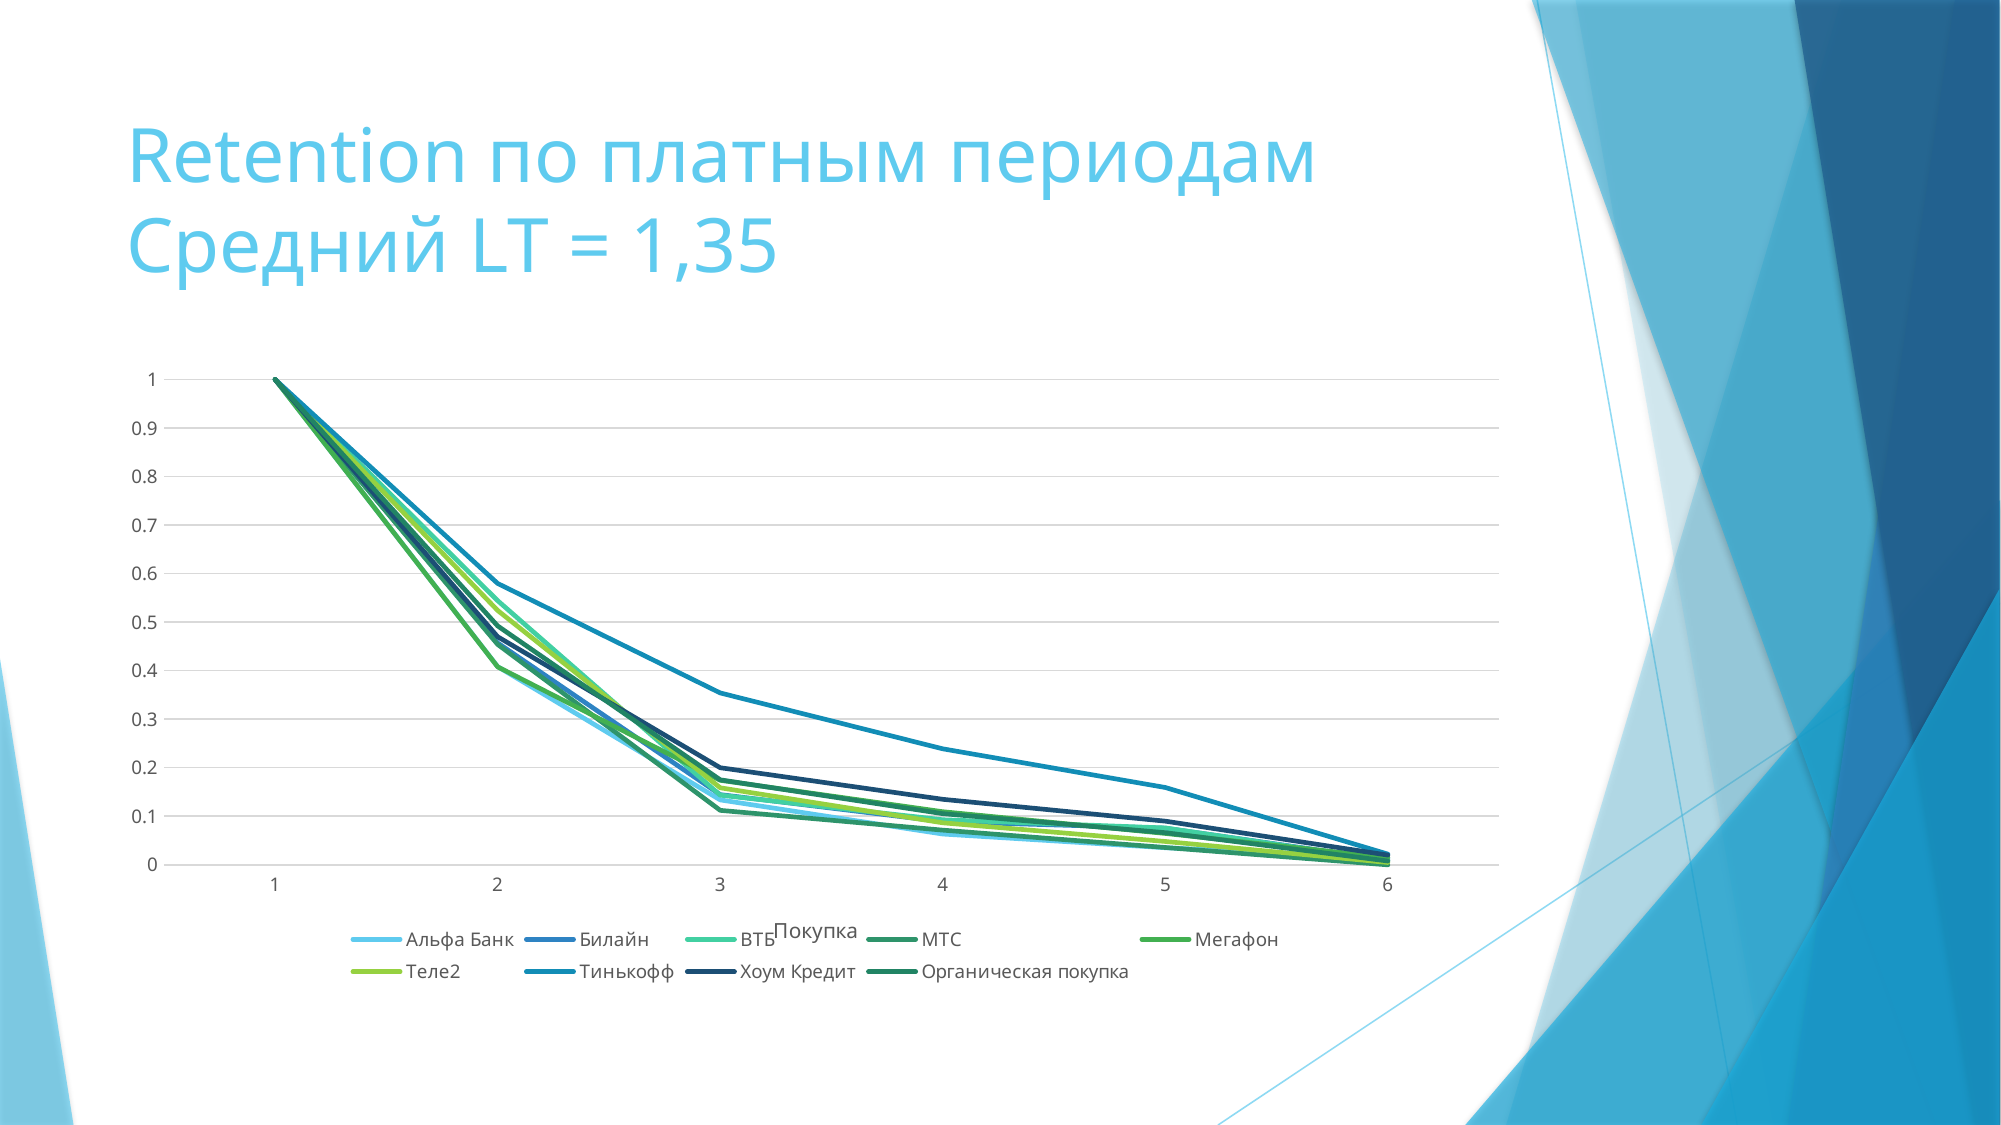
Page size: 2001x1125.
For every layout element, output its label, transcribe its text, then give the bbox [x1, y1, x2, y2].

title Retention по платным периодам Средний LT = 1,35 [111, 99, 1522, 317]
chart [110, 353, 1522, 992]
